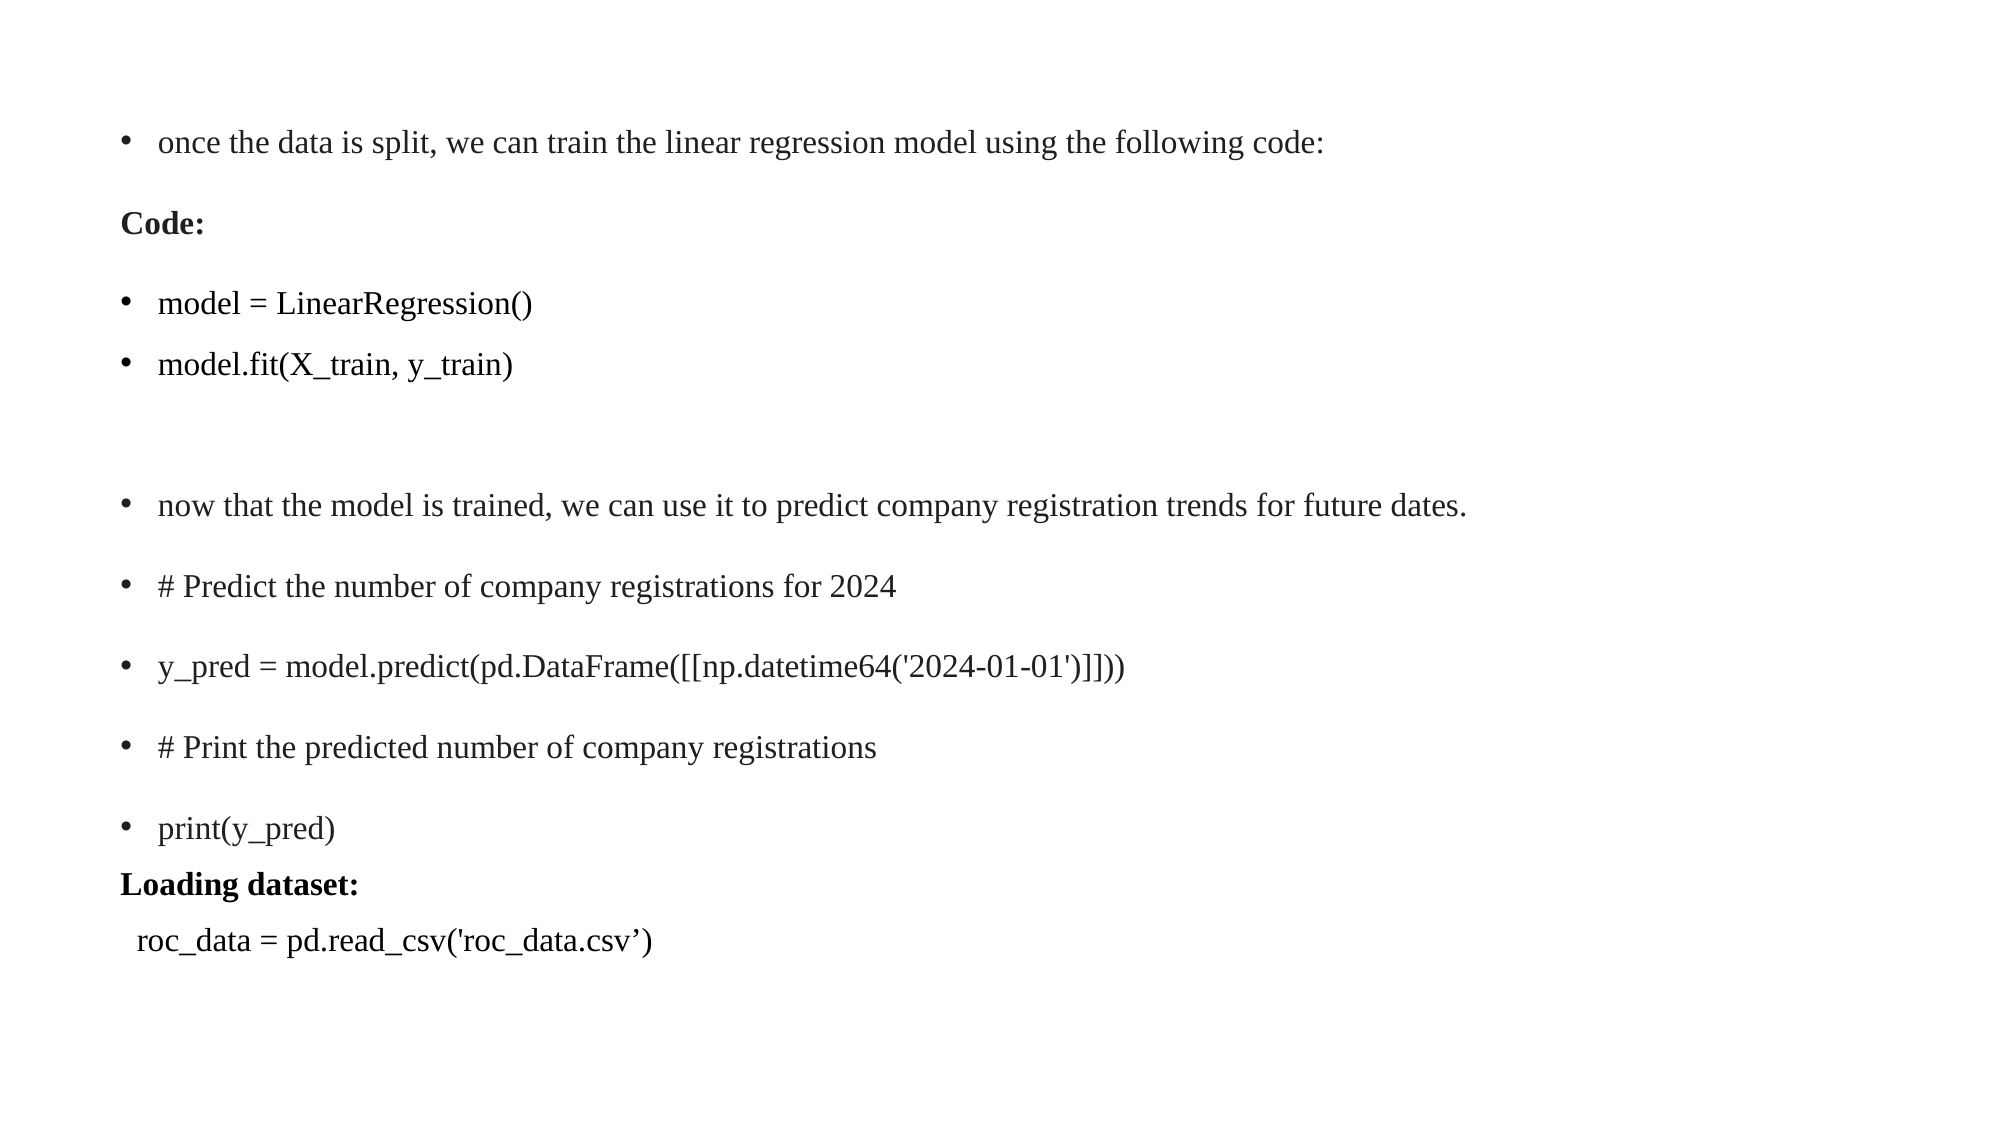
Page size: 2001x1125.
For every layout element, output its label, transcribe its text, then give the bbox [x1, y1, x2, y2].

list once the data is split, we can train the linear regression model using the following code: Code: model = LinearRegression() model.fit(X_train, y_train) now that the model is trained, we can use it to predict company registration trends for future dates. # Predict the number of company registrations for 2024 y_pred = model.predict(pd.DataFrame([[np.datetime64('2024-01-01')]])) # Print the predicted number of company registrations print(y_pred) Loading dataset: roc_data = pd.read_csv('roc_data.csv’) [105, 92, 1831, 1084]
